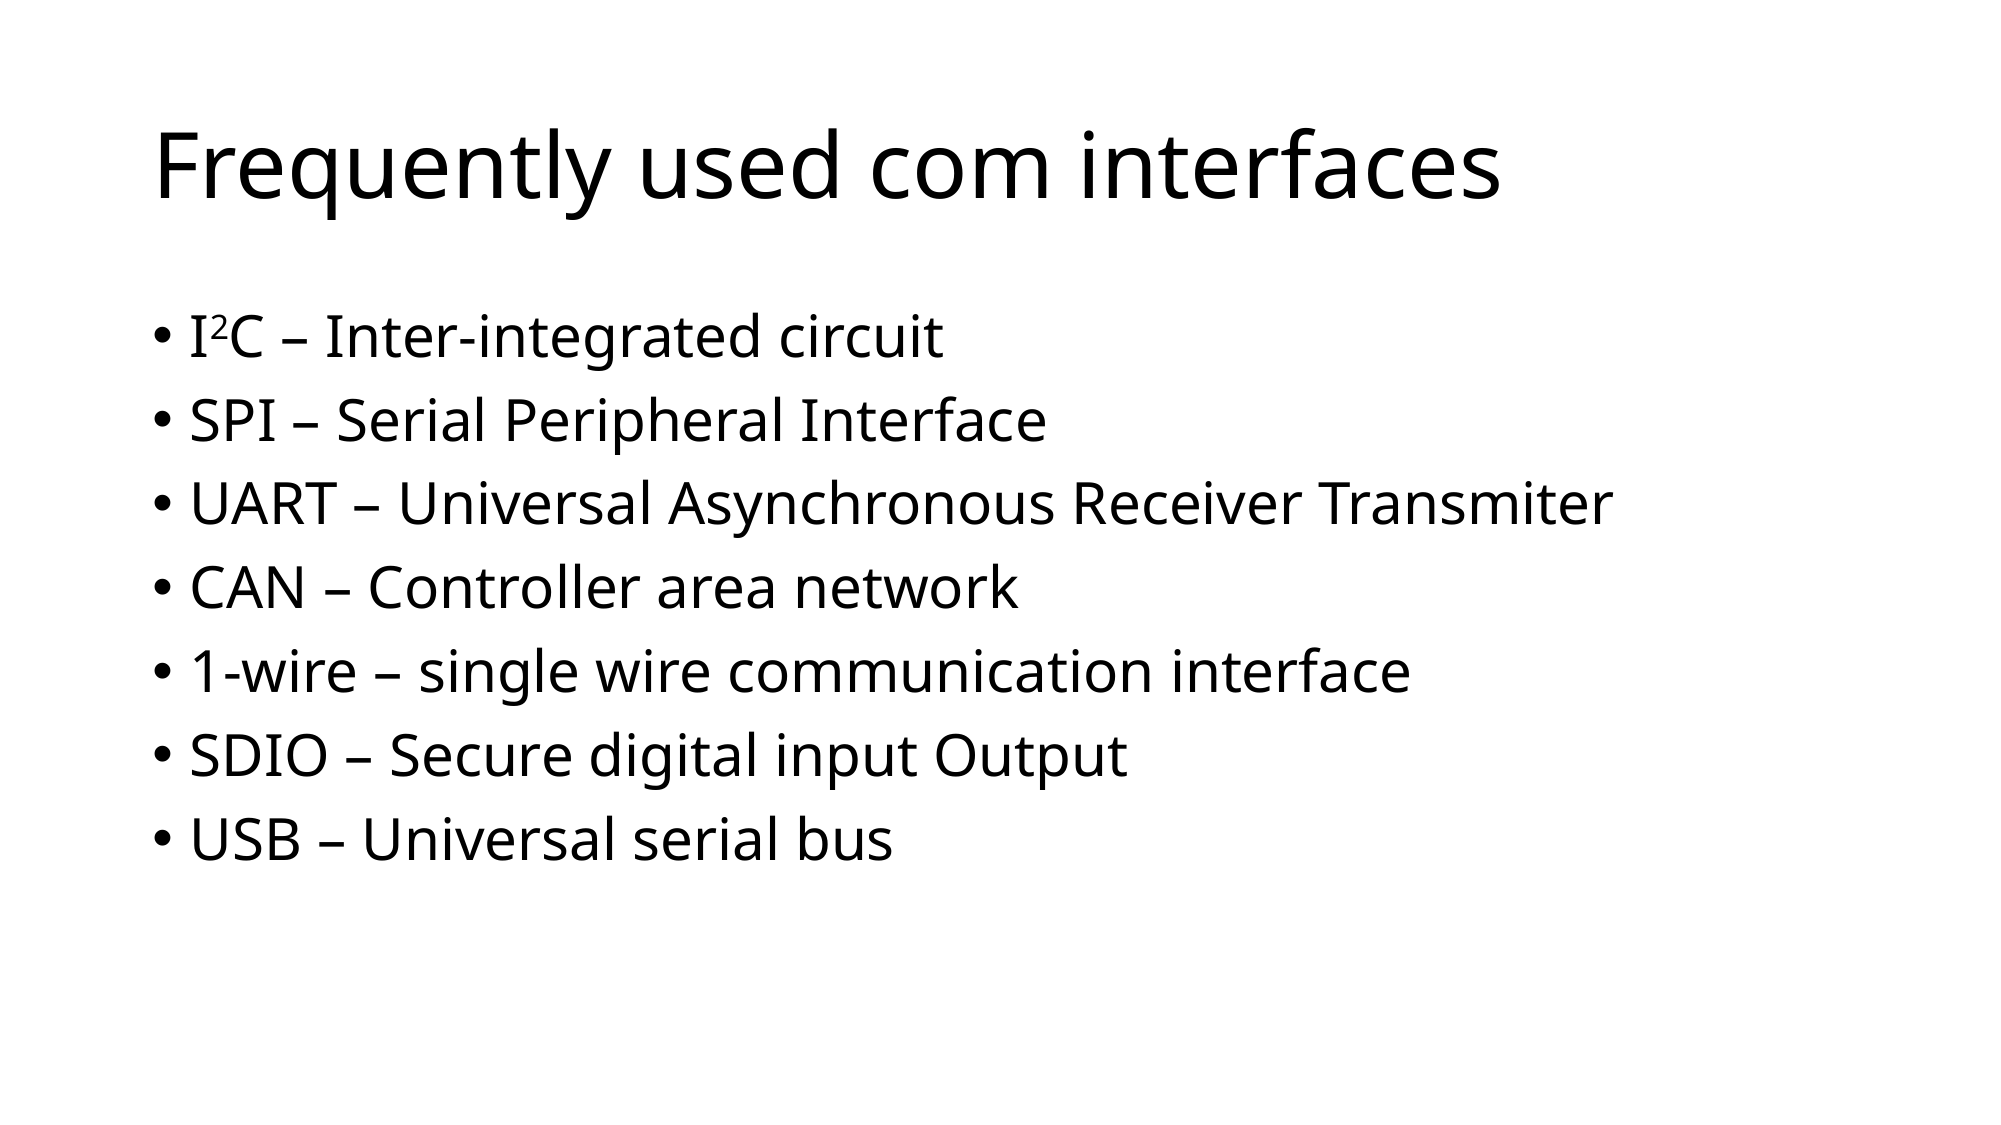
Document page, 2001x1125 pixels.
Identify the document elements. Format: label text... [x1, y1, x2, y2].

title Frequently used com interfaces [137, 59, 1863, 278]
list I2C – Inter-integrated circuit SPI – Serial Peripheral Interface UART – Universal Asynchronous Receiver Transmiter CAN – Controller area network 1-wire – single wire communication interface SDIO – Secure digital input Output USB – Universal serial bus [137, 299, 1863, 1014]
